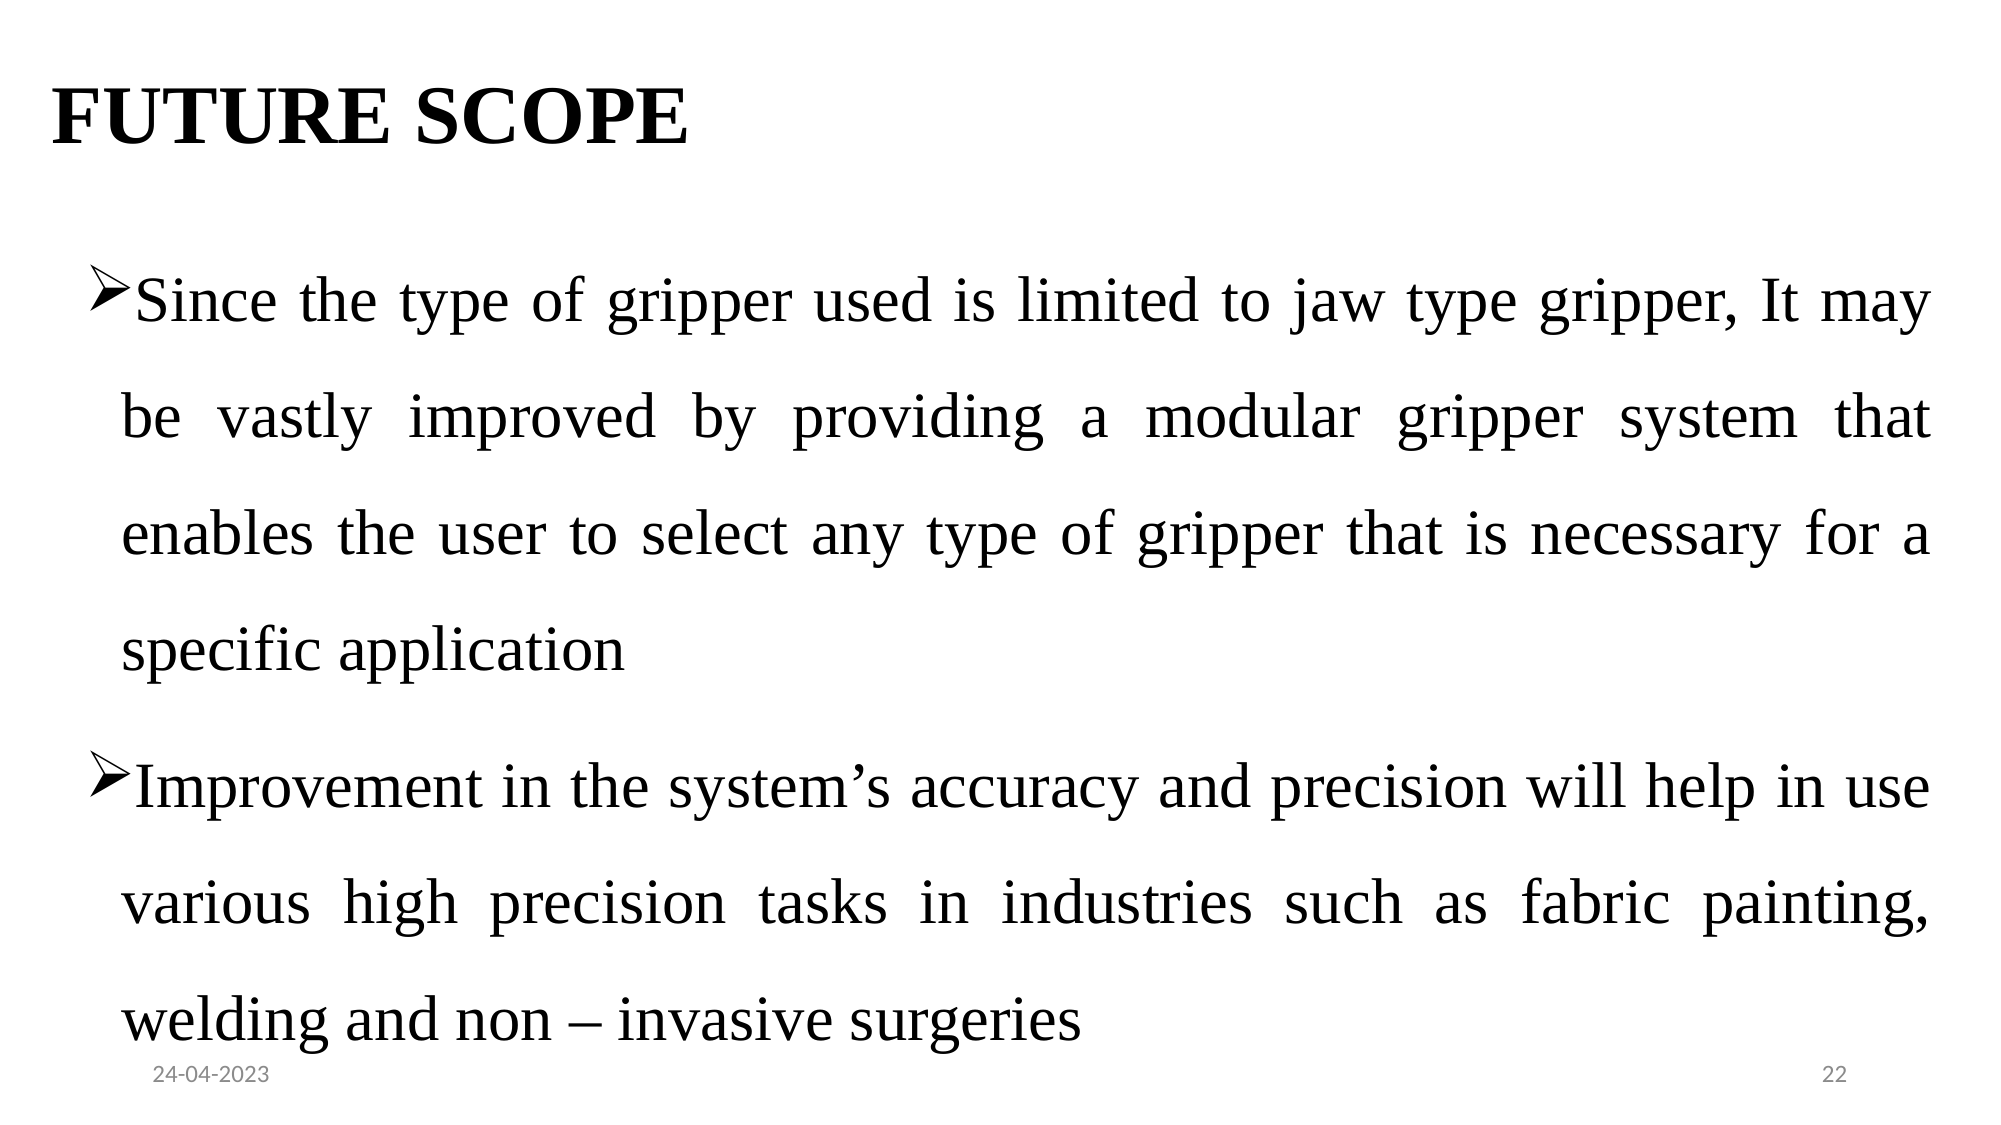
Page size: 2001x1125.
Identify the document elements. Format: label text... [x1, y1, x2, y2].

list Since the type of gripper used is limited to jaw type gripper, It may be vastly improved by providing a modular gripper system that enables the user to select any type of gripper that is necessary for a specific application Improvement in the system’s accuracy and precision will help in use various high precision tasks in industries such as fabric painting, welding and non – invasive surgeries [69, 210, 1950, 1069]
slide_number 22 [1412, 1042, 1863, 1103]
title FUTURE SCOPE [36, 8, 1762, 226]
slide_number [137, 1042, 588, 1103]
